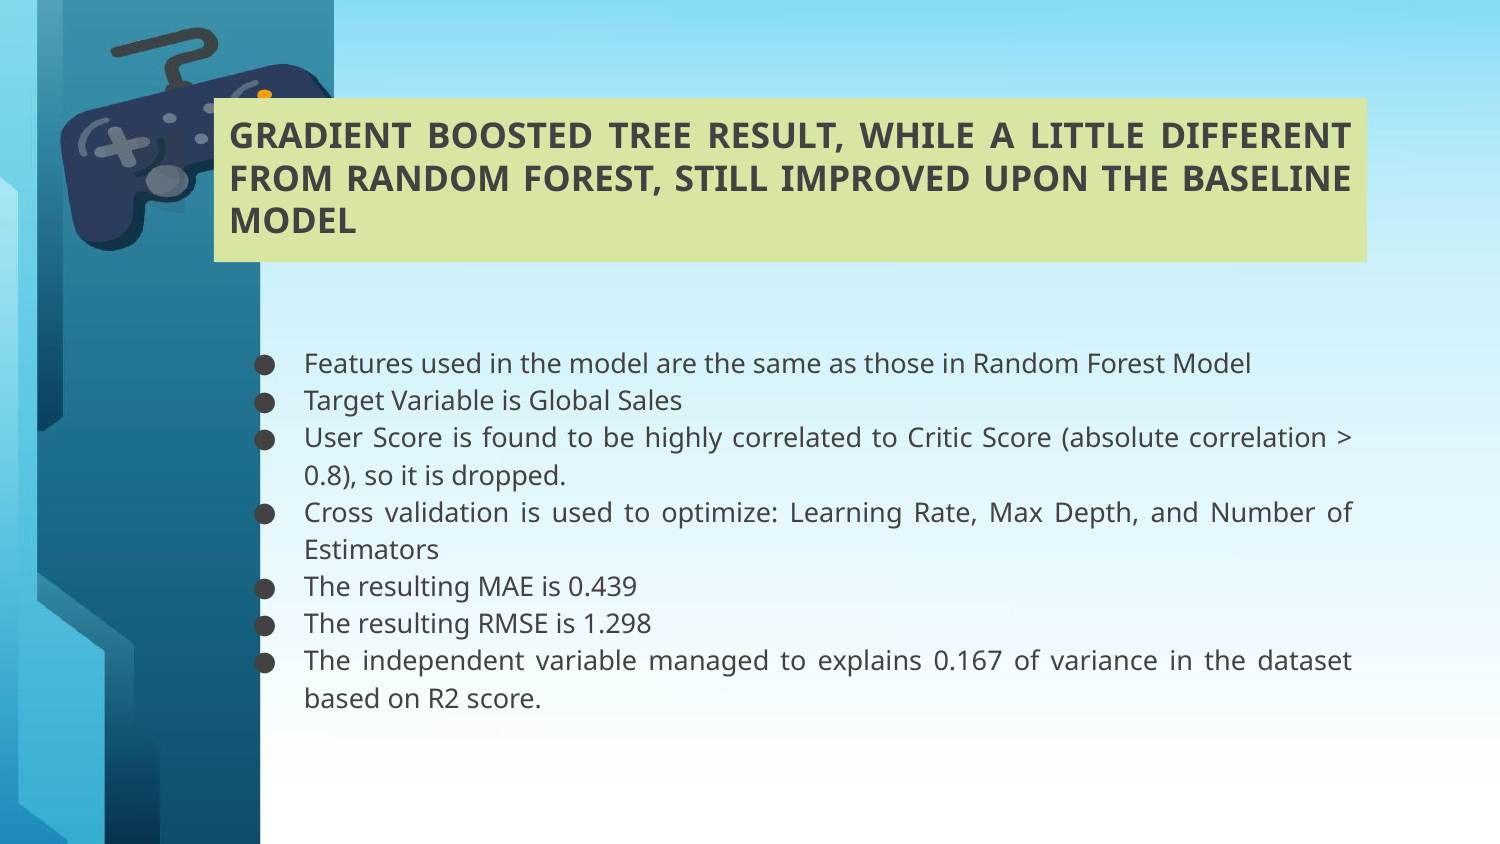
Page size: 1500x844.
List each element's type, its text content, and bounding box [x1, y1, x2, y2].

picture [0, 0, 1500, 844]
title GRADIENT BOOSTED TREE RESULT, WHILE A LITTLE DIFFERENT FROM RANDOM FOREST, STILL IMPROVED UPON THE BASELINE MODEL [213, 98, 1368, 263]
list Features used in the model are the same as those in Random Forest Model Target Variable is Global Sales User Score is found to be highly correlated to Critic Score (absolute correlation > 0.8), so it is dropped. Cross validation is used to optimize: Learning Rate, Max Depth, and Number of Estimators The resulting MAE is 0.439 The resulting RMSE is 1.298 The independent variable managed to explains 0.167 of variance in the dataset based on R2 score. [213, 326, 1368, 744]
